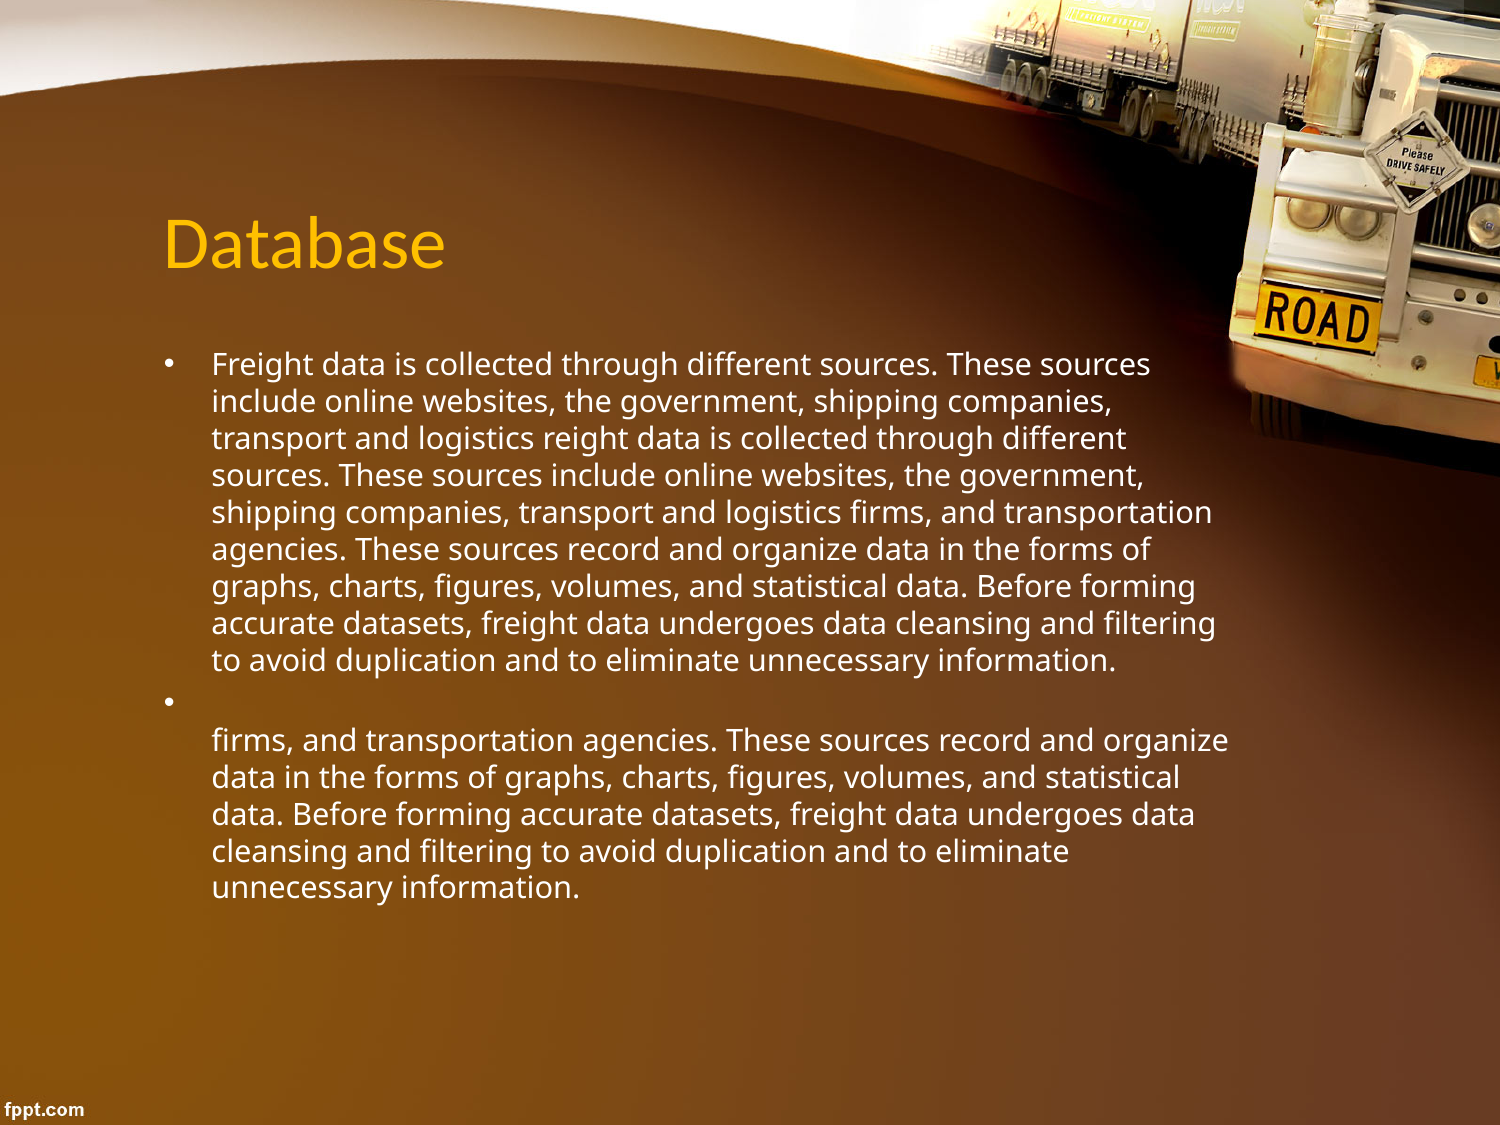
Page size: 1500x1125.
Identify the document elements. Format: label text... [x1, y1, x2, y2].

title Database [148, 145, 1250, 333]
list Freight data is collected through different sources. These sources include online websites, the government, shipping companies, transport and logistics reight data is collected through different sources. These sources include online websites, the government, shipping companies, transport and logistics firms, and transportation agencies. These sources record and organize data in the forms of graphs, charts, figures, volumes, and statistical data. Before forming accurate datasets, freight data undergoes data cleansing and filtering to avoid duplication and to eliminate unnecessary information. firms, and transportation agencies. These sources record and organize data in the forms of graphs, charts, figures, volumes, and statistical data. Before forming accurate datasets, freight data undergoes data cleansing and filtering to avoid duplication and to eliminate unnecessary information. [148, 337, 1250, 1039]
picture [0, 0, 1500, 1125]
